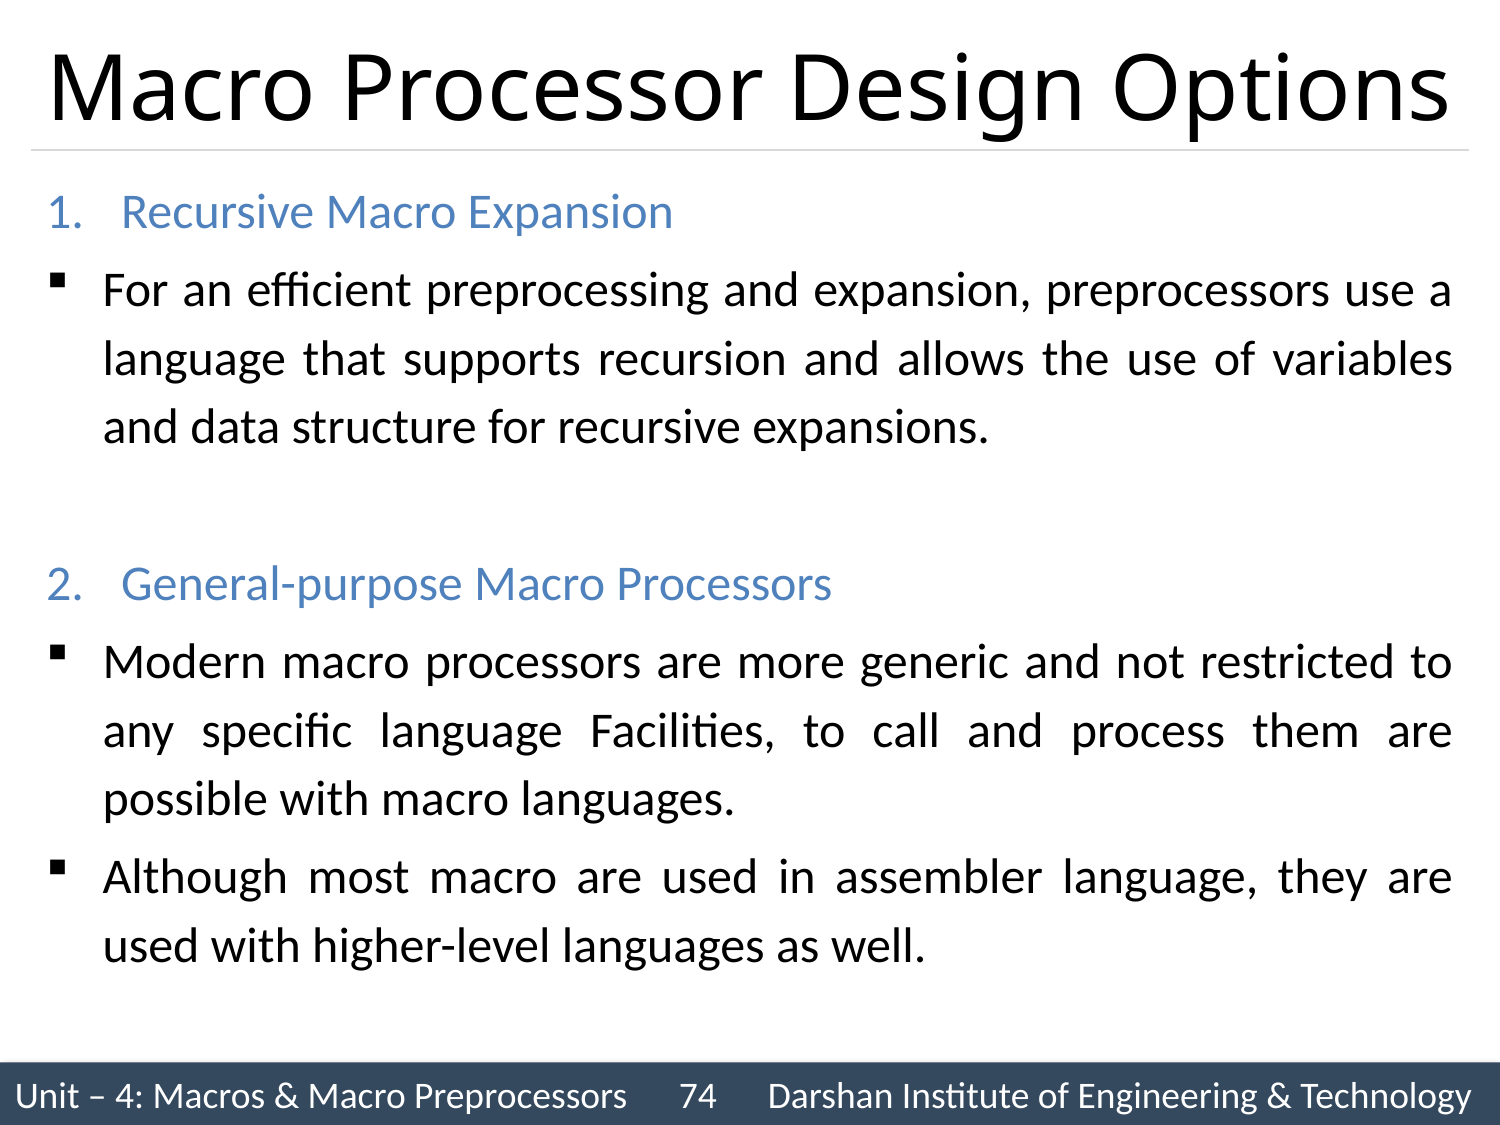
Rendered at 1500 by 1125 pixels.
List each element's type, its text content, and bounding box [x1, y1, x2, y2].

title Macro Processor Design Options [31, 17, 1469, 150]
list Recursive Macro Expansion For an efficient preprocessing and expansion, preprocessors use a language that supports recursion and allows the use of variables and data structure for recursive expansions. General-purpose Macro Processors Modern macro processors are more generic and not restricted to any specific language Facilities, to call and process them are possible with macro languages. Although most macro are used in assembler language, they are used with higher-level languages as well. [31, 162, 1469, 1038]
